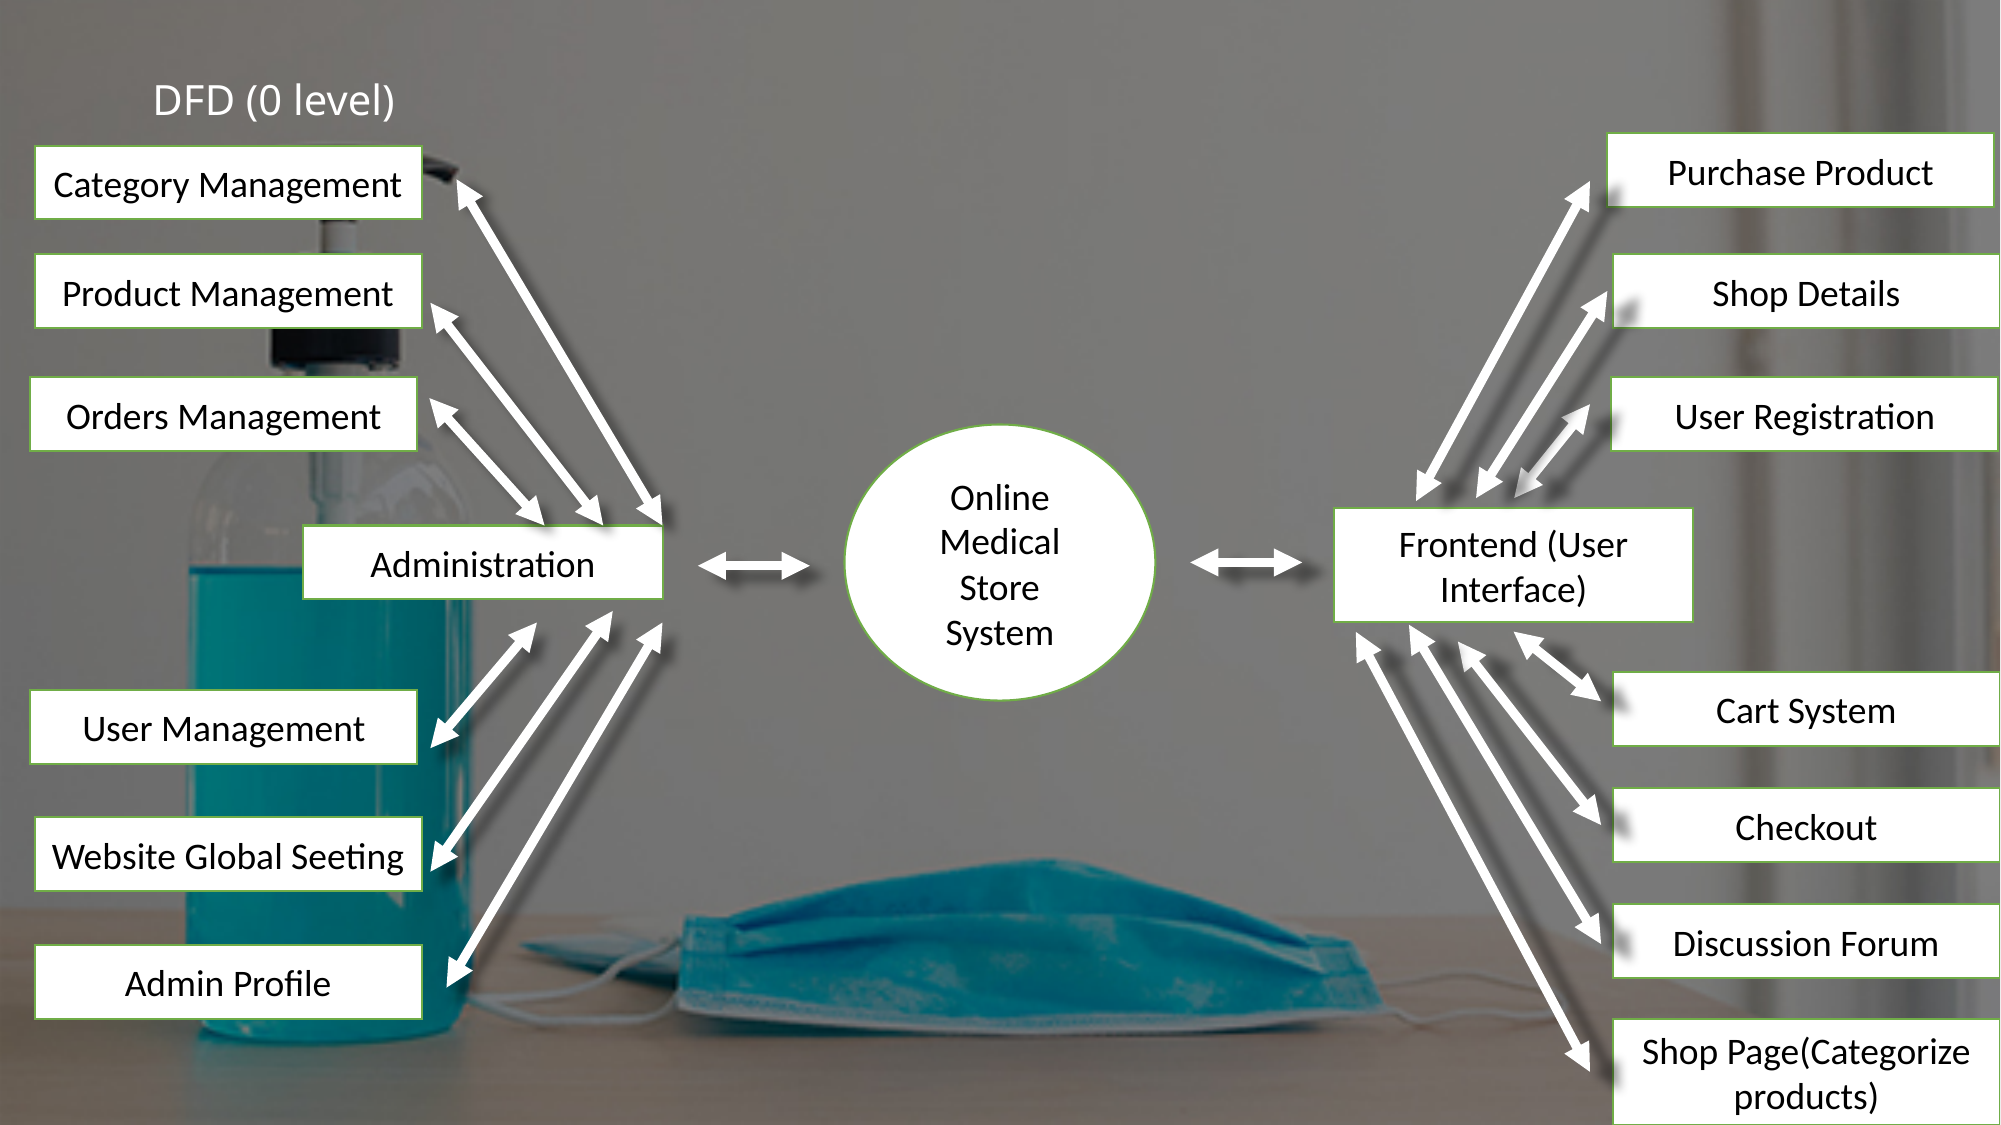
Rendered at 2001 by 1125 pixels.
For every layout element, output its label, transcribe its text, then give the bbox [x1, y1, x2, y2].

text_box Shop Page(Categorize products) [1612, 1018, 2000, 1125]
text_box Purchase Product [1606, 132, 1995, 208]
text_box Product Management [34, 253, 423, 329]
text_box Shop Details [1612, 253, 2000, 329]
text_box Online Medical Store System [843, 423, 1157, 702]
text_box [1590, 290, 1608, 498]
text_box Checkout [1612, 787, 2000, 863]
text_box Admin Profile [34, 944, 423, 1020]
text_box User Registration [1610, 376, 1999, 452]
text_box Frontend (User Interface) [1333, 507, 1694, 623]
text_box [430, 302, 604, 526]
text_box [446, 622, 663, 988]
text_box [429, 397, 545, 526]
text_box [430, 610, 613, 872]
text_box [1355, 631, 1590, 1072]
text_box Discussion Forum [1612, 903, 2000, 979]
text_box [1408, 624, 1602, 944]
text_box Website Global Seeting [34, 816, 423, 892]
text_box User Management [29, 689, 418, 765]
text_box Orders Management [29, 376, 418, 452]
text_box Cart System [1612, 671, 2000, 747]
title DFD (0 level) [137, 58, 1863, 146]
picture [0, 0, 2001, 1125]
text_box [456, 179, 663, 526]
text_box Category Management [34, 145, 423, 220]
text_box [1415, 180, 1590, 501]
text_box Administration [302, 524, 664, 600]
